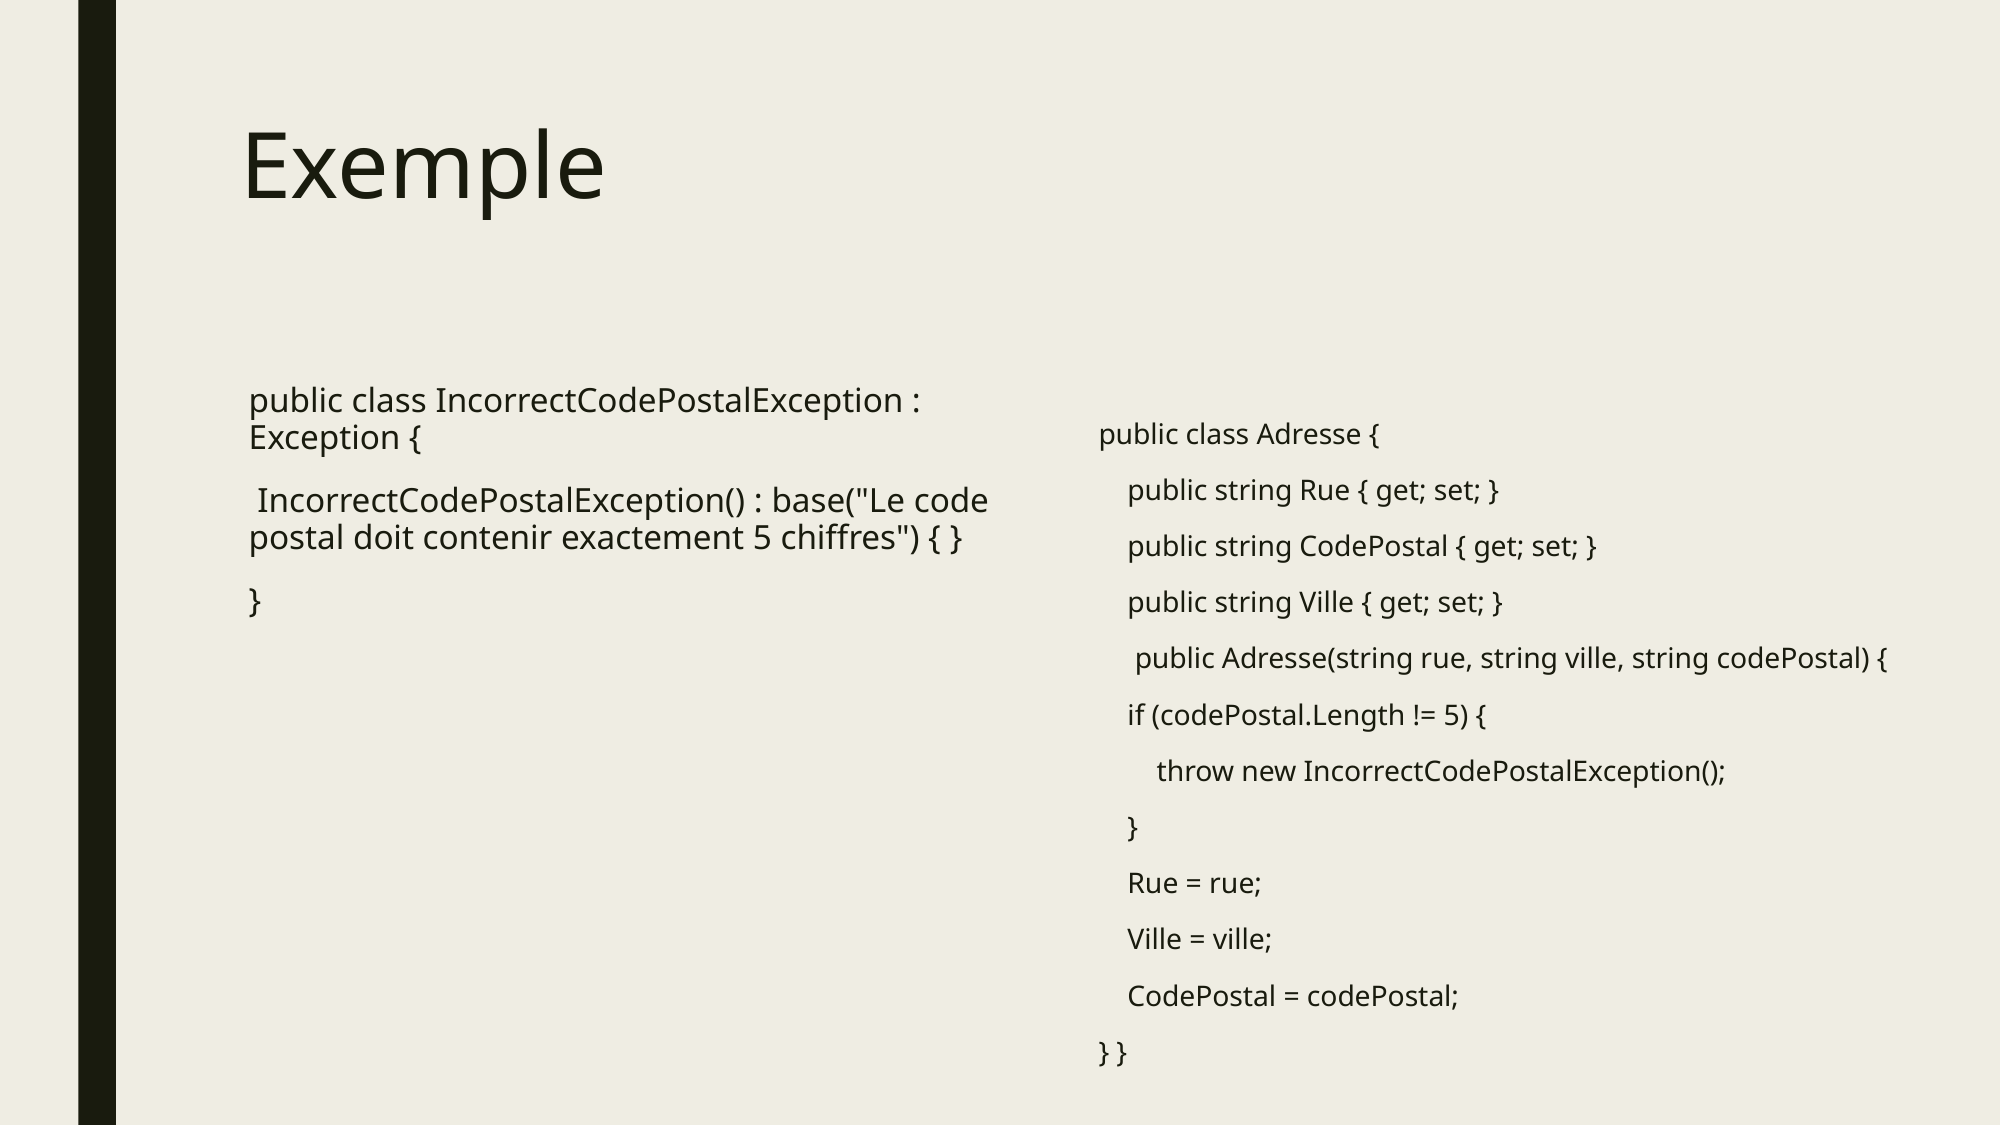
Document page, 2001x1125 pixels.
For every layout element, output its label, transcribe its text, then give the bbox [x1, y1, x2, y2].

list public class Adresse { public string Rue { get; set; } public string CodePostal { get; set; } public string Ville { get; set; } public Adresse(string rue, string ville, string codePostal) { if (codePostal.Length != 5) { throw new IncorrectCodePostalException(); } Rue = rue; Ville = ville; CodePostal = codePostal; } } [1083, 338, 1975, 1083]
title Exemple [225, 112, 1800, 357]
list public class IncorrectCodePostalException : Exception { IncorrectCodePostalException() : base("Le code postal doit contenir exactement 5 chiffres") { } } [233, 375, 1028, 1119]
